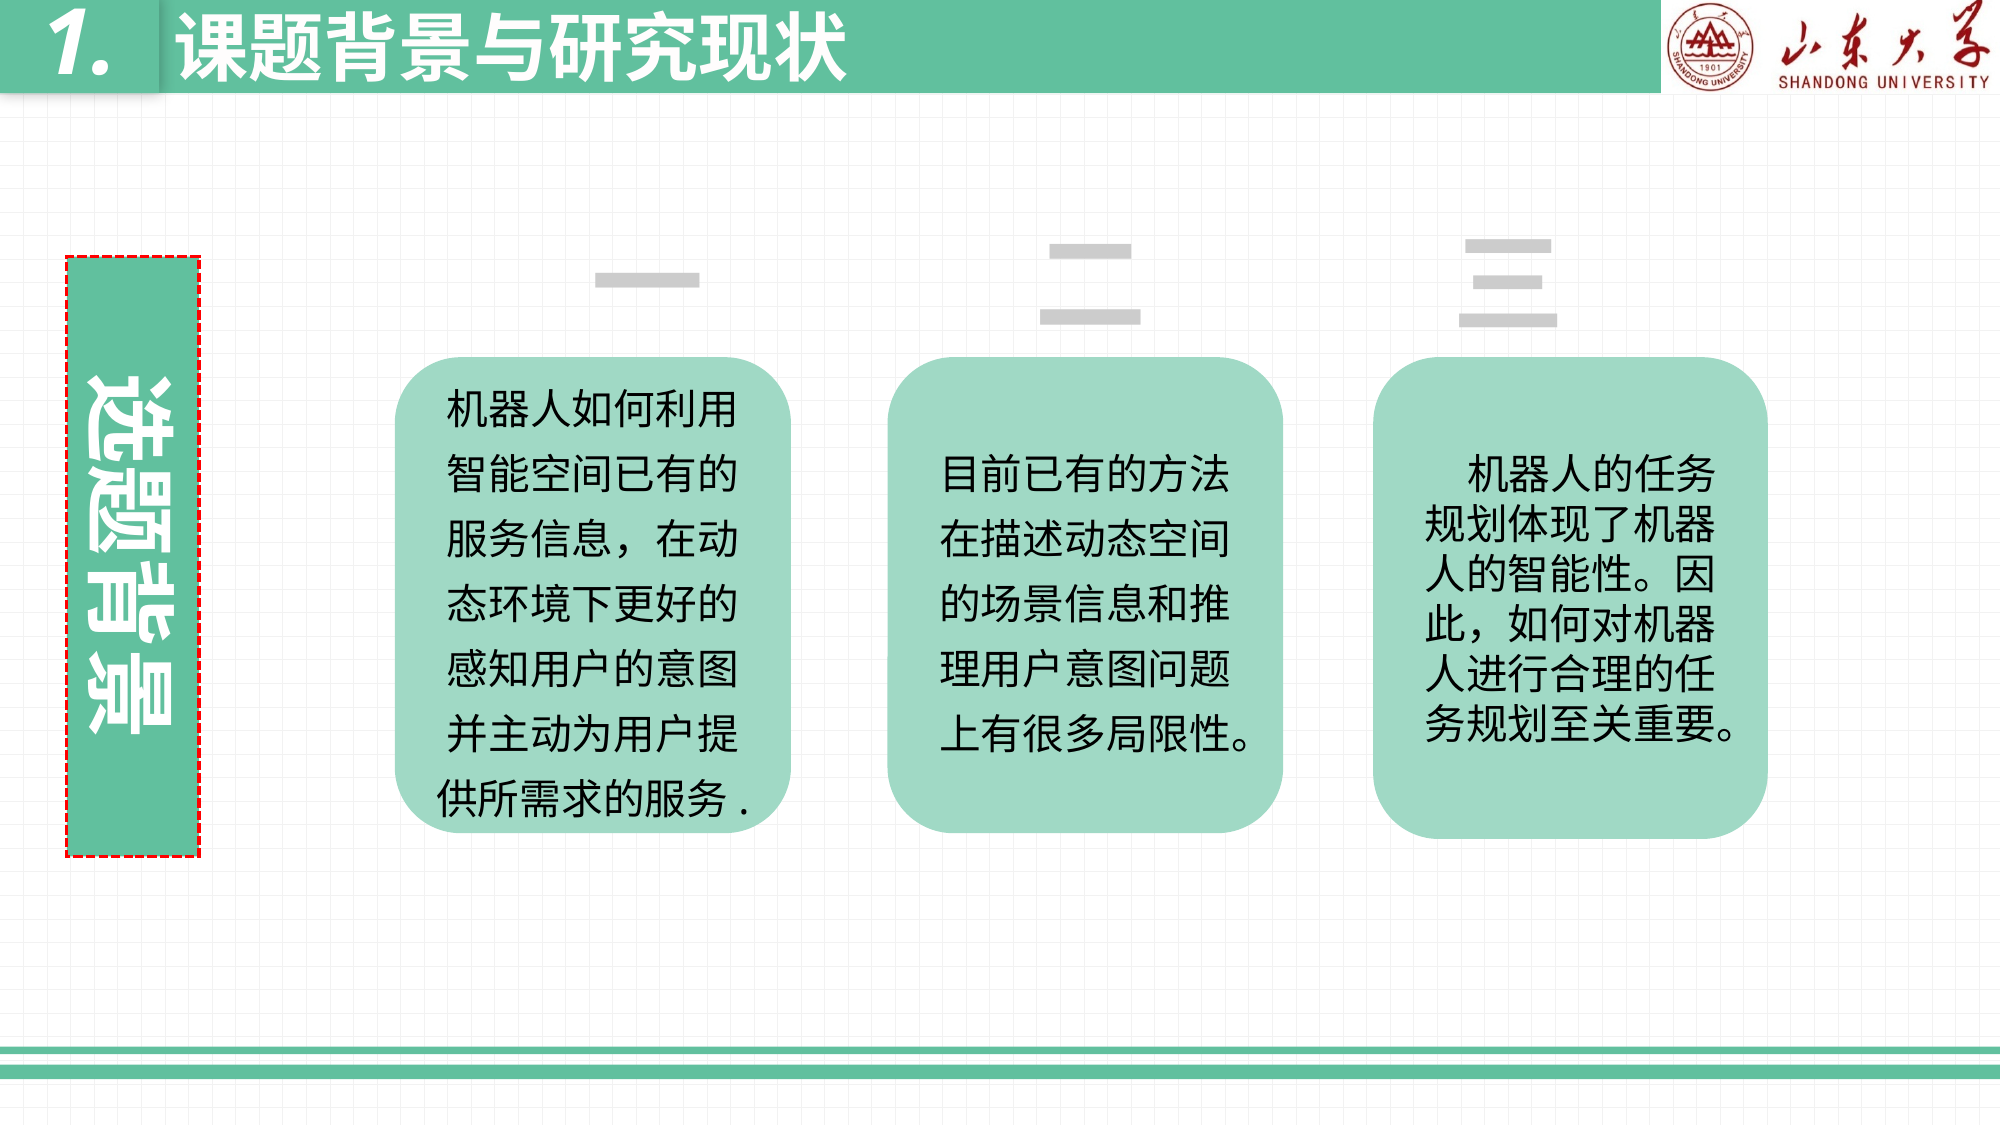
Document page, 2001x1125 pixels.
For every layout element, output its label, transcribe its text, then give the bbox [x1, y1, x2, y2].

text_box 机器人的任务规划体现了机器人的智能性。因此，如何对机器人进行合理的任务规划至关重要。 [1372, 356, 1769, 841]
text_box 一 二 三 [575, 205, 1582, 356]
text_box 机器人如何利用智能空间已有的服务信息，在动态环境下更好的感知用户的意图并主动为用户提供所需求的服务. [393, 356, 793, 835]
list 1. [0, 0, 159, 94]
text_box 目前已有的方法在描述动态空间的场景信息和推理用户意图问题上有很多局限性。 [886, 356, 1285, 835]
list 课题背景与研究现状 [159, 0, 1215, 94]
text_box 选题背景 [66, 256, 200, 857]
picture [1661, 0, 2000, 94]
text_box [1215, 0, 1661, 94]
